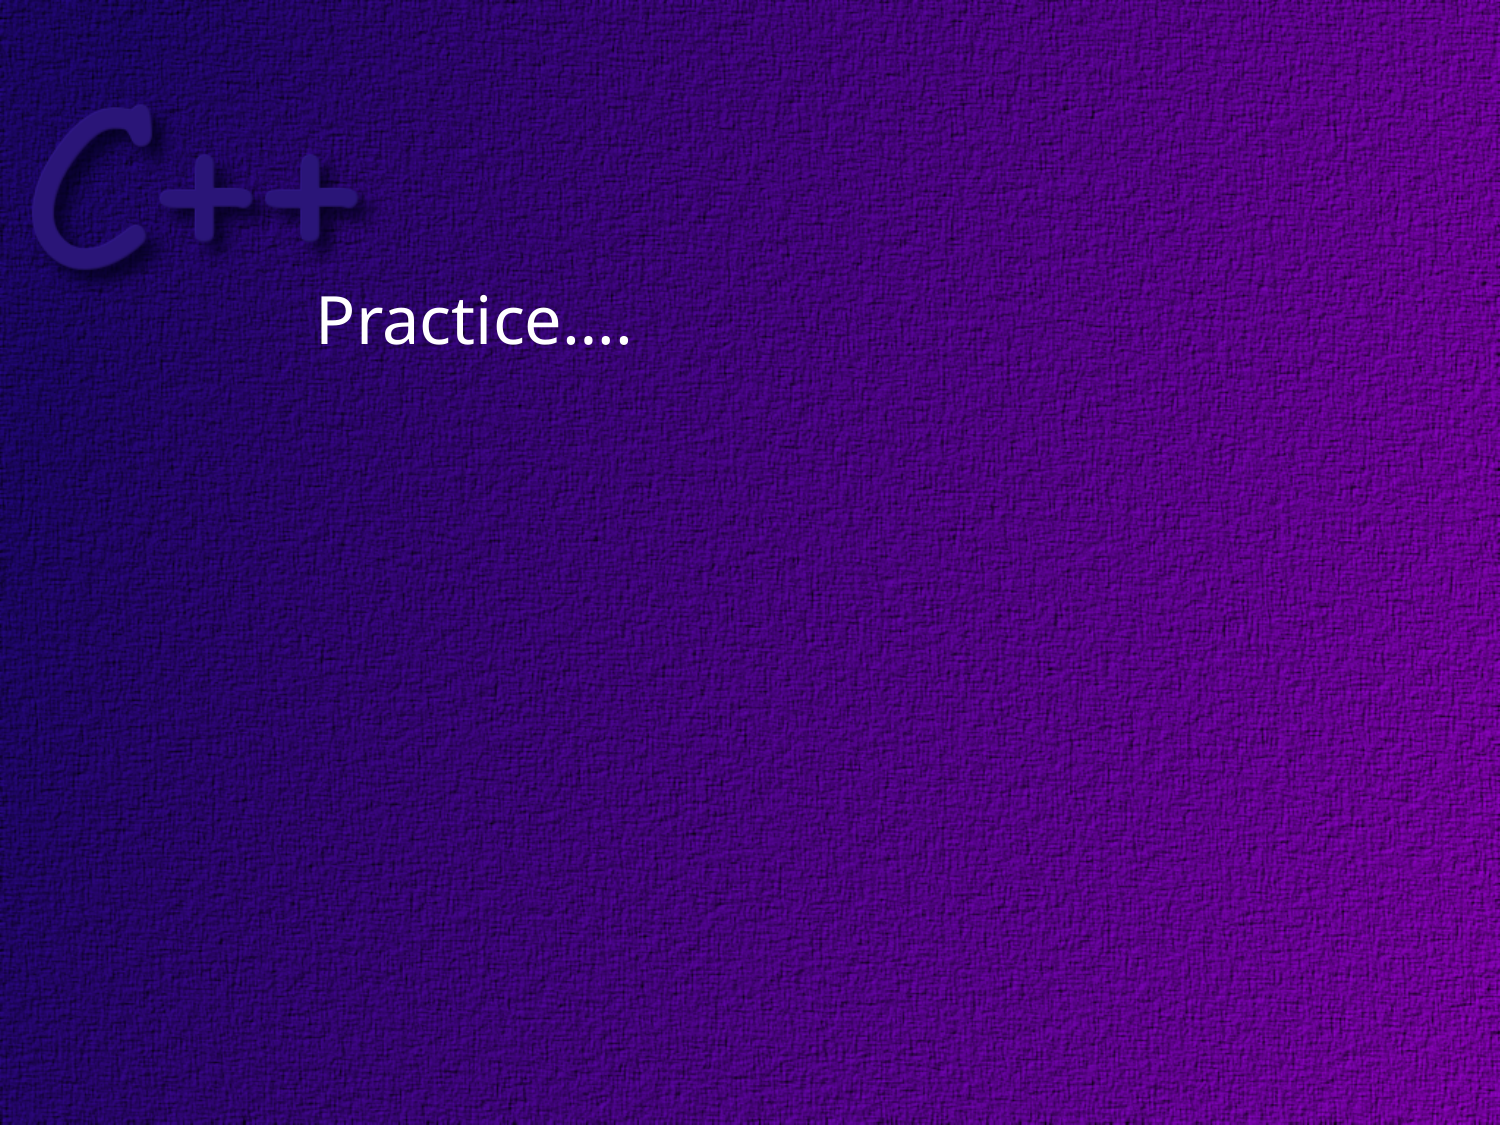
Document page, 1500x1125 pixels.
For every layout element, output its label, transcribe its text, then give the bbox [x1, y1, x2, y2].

text_box Practice…. [300, 270, 649, 366]
picture [0, 0, 1500, 1125]
